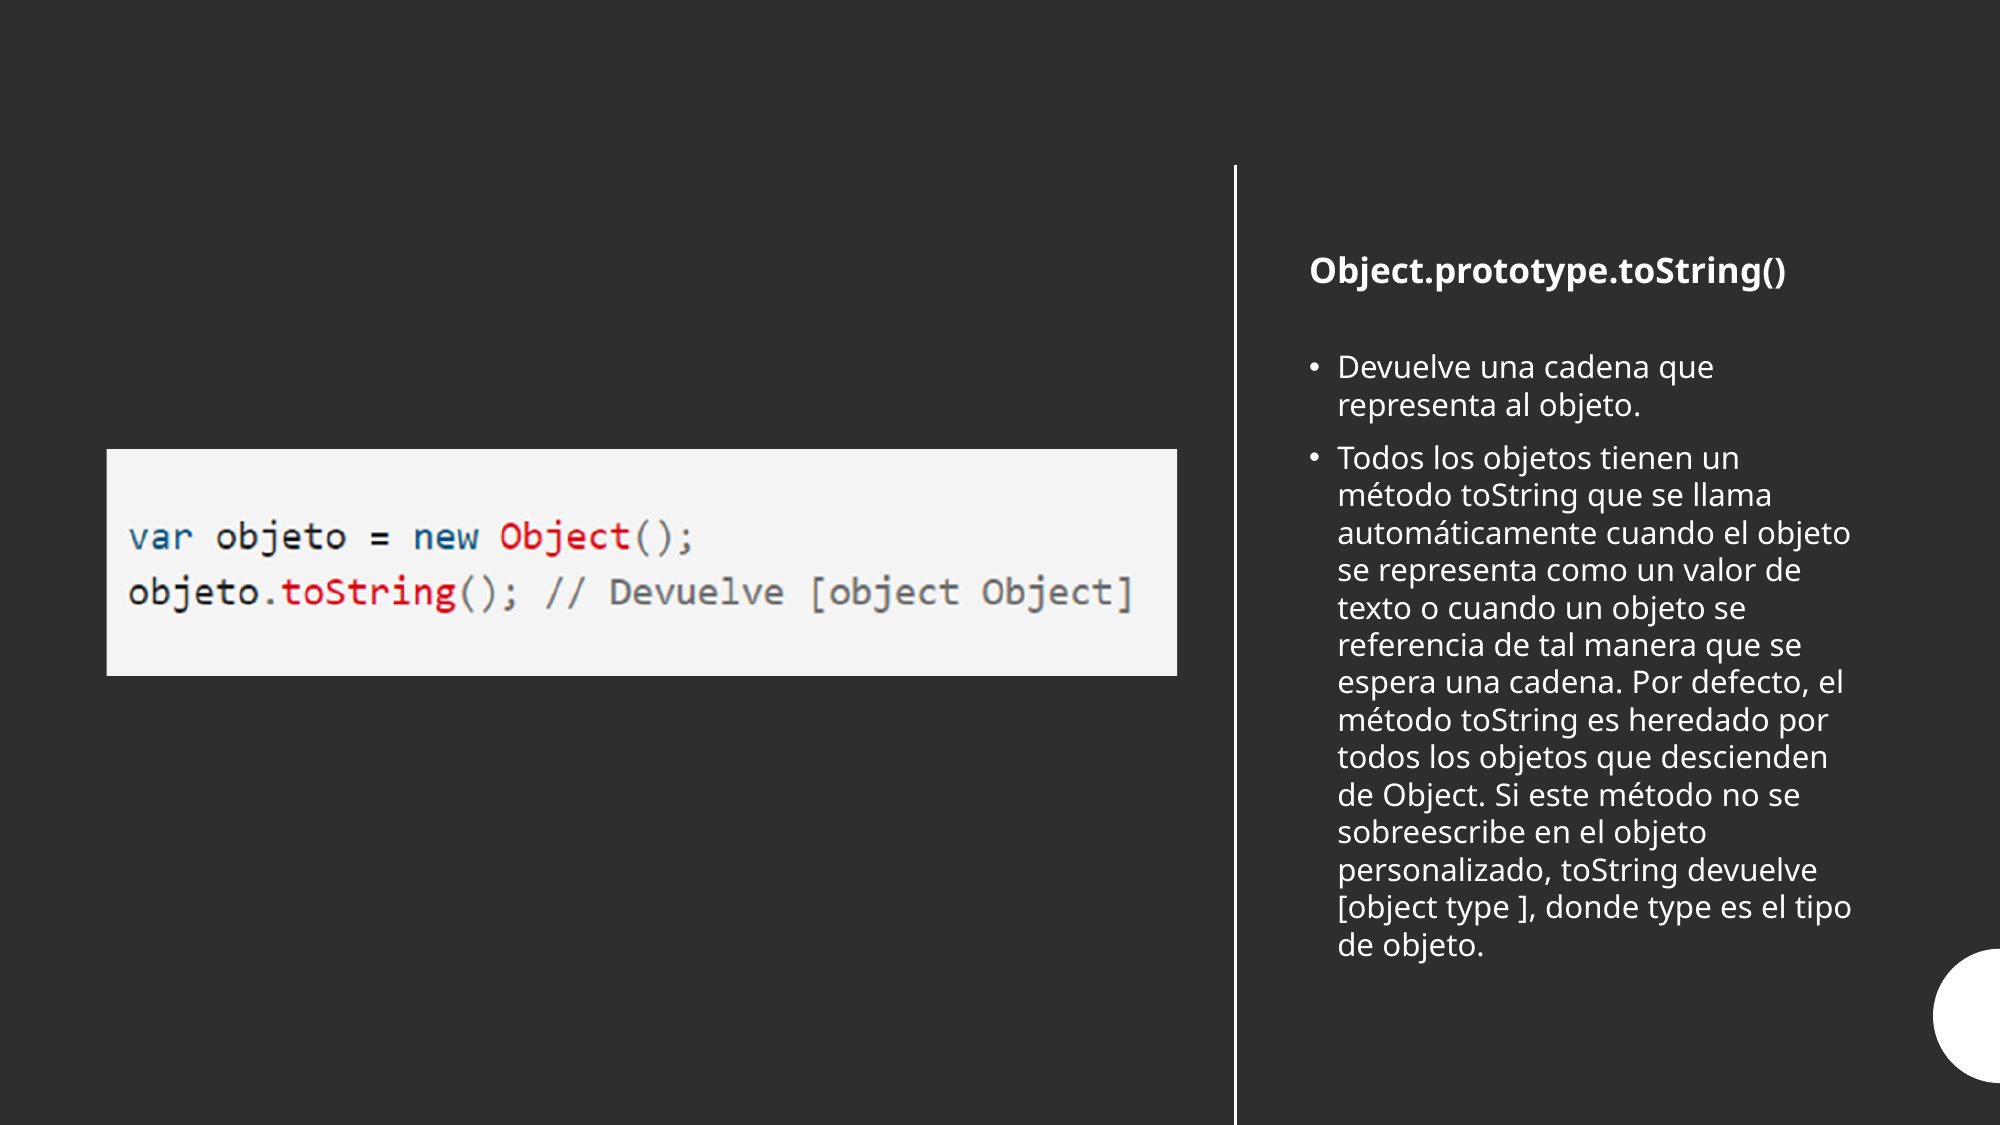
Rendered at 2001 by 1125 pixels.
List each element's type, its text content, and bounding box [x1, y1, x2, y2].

list Object.prototype.toString() Devuelve una cadena que representa al objeto. Todos los objetos tienen un método toString que se llama automáticamente cuando el objeto se representa como un valor de texto o cuando un objeto se referencia de tal manera que se espera una cadena. Por defecto, el método toString es heredado por todos los objetos que descienden de Object. Si este método no se sobreescribe en el objeto personalizado, toString devuelve [object type ], donde type es el tipo de objeto. [1294, 240, 1876, 976]
text_box [0, 0, 2000, 1125]
picture [106, 449, 1178, 676]
text_box [1933, 948, 2000, 1084]
